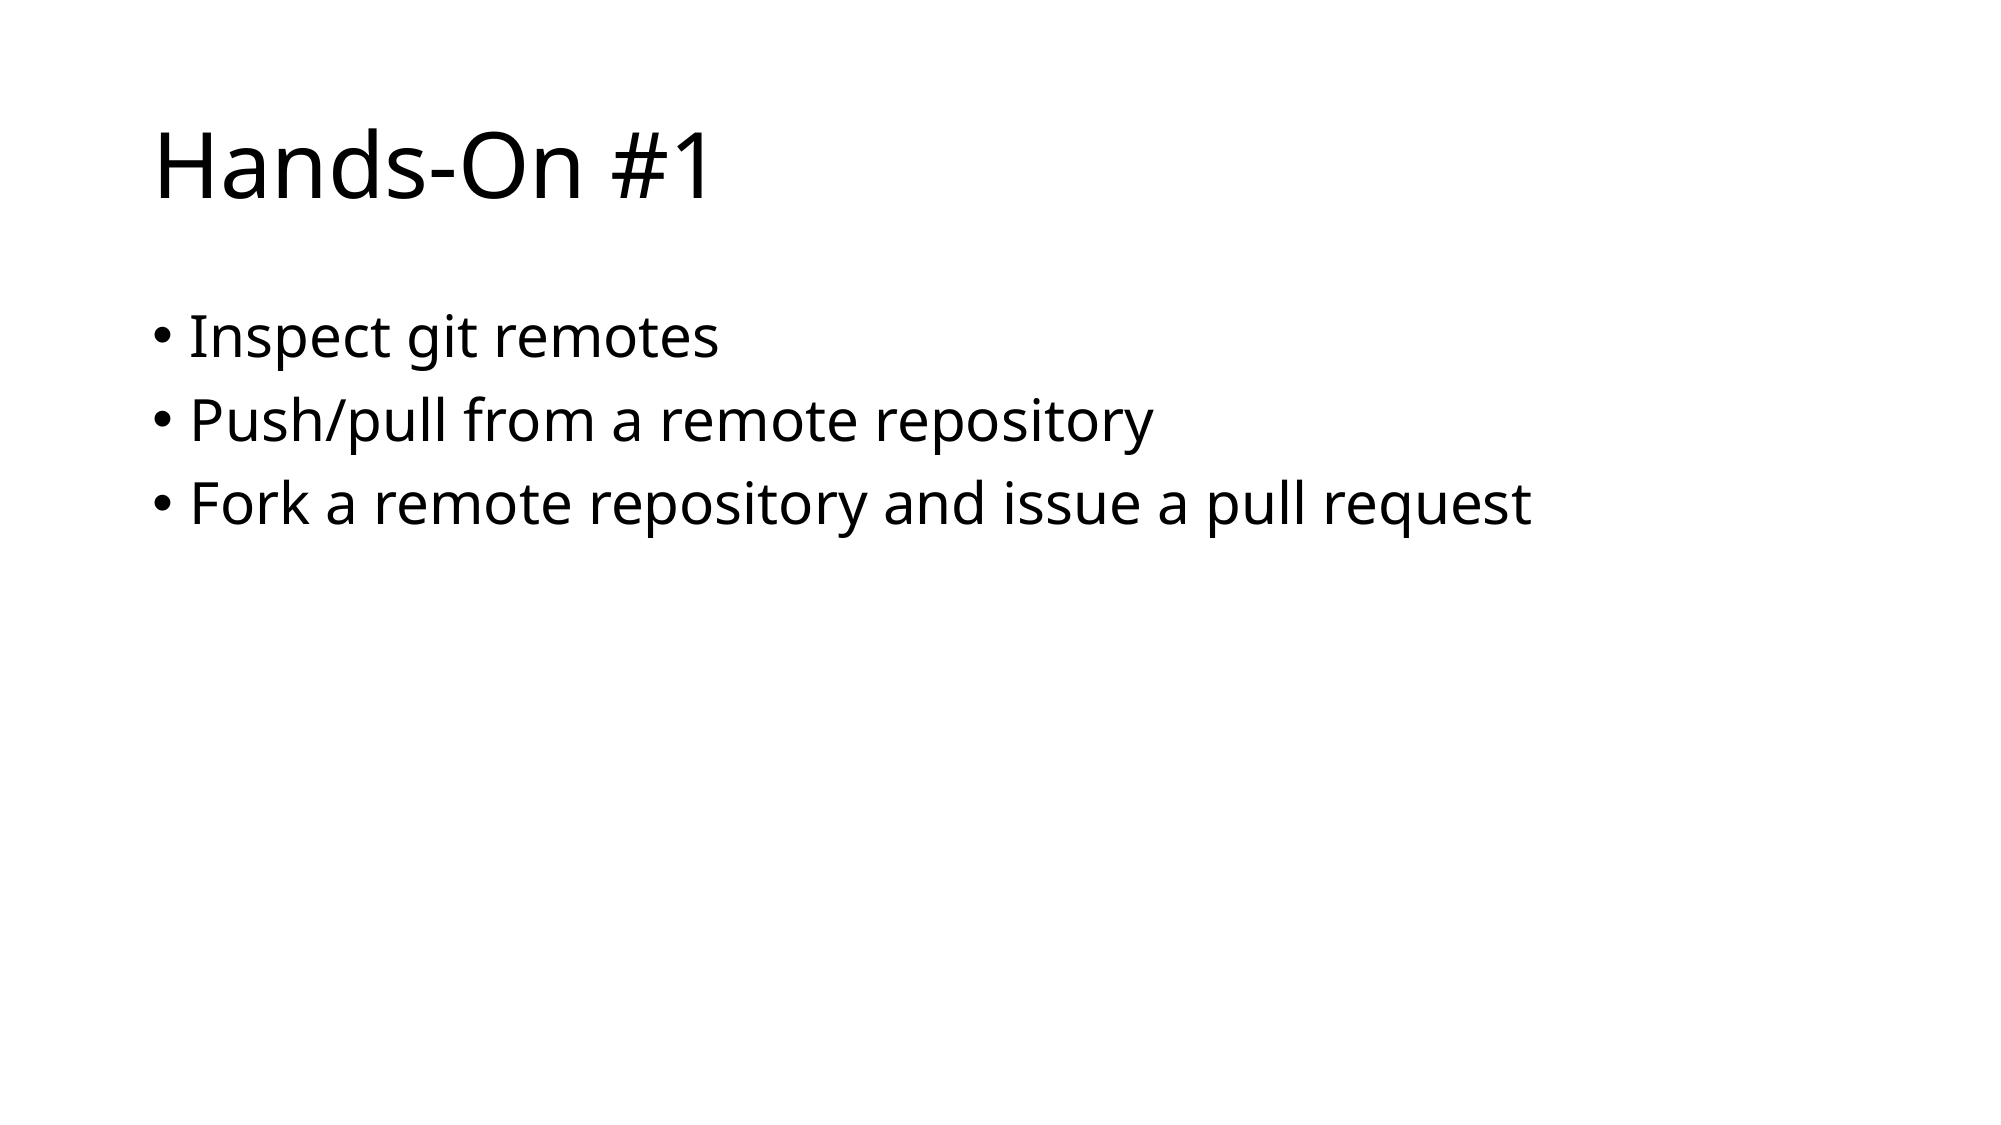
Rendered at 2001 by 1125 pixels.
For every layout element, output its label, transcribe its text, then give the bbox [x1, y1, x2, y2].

title Hands-On #1 [137, 59, 1863, 278]
list Inspect git remotes Push/pull from a remote repository Fork a remote repository and issue a pull request [137, 299, 1863, 1014]
